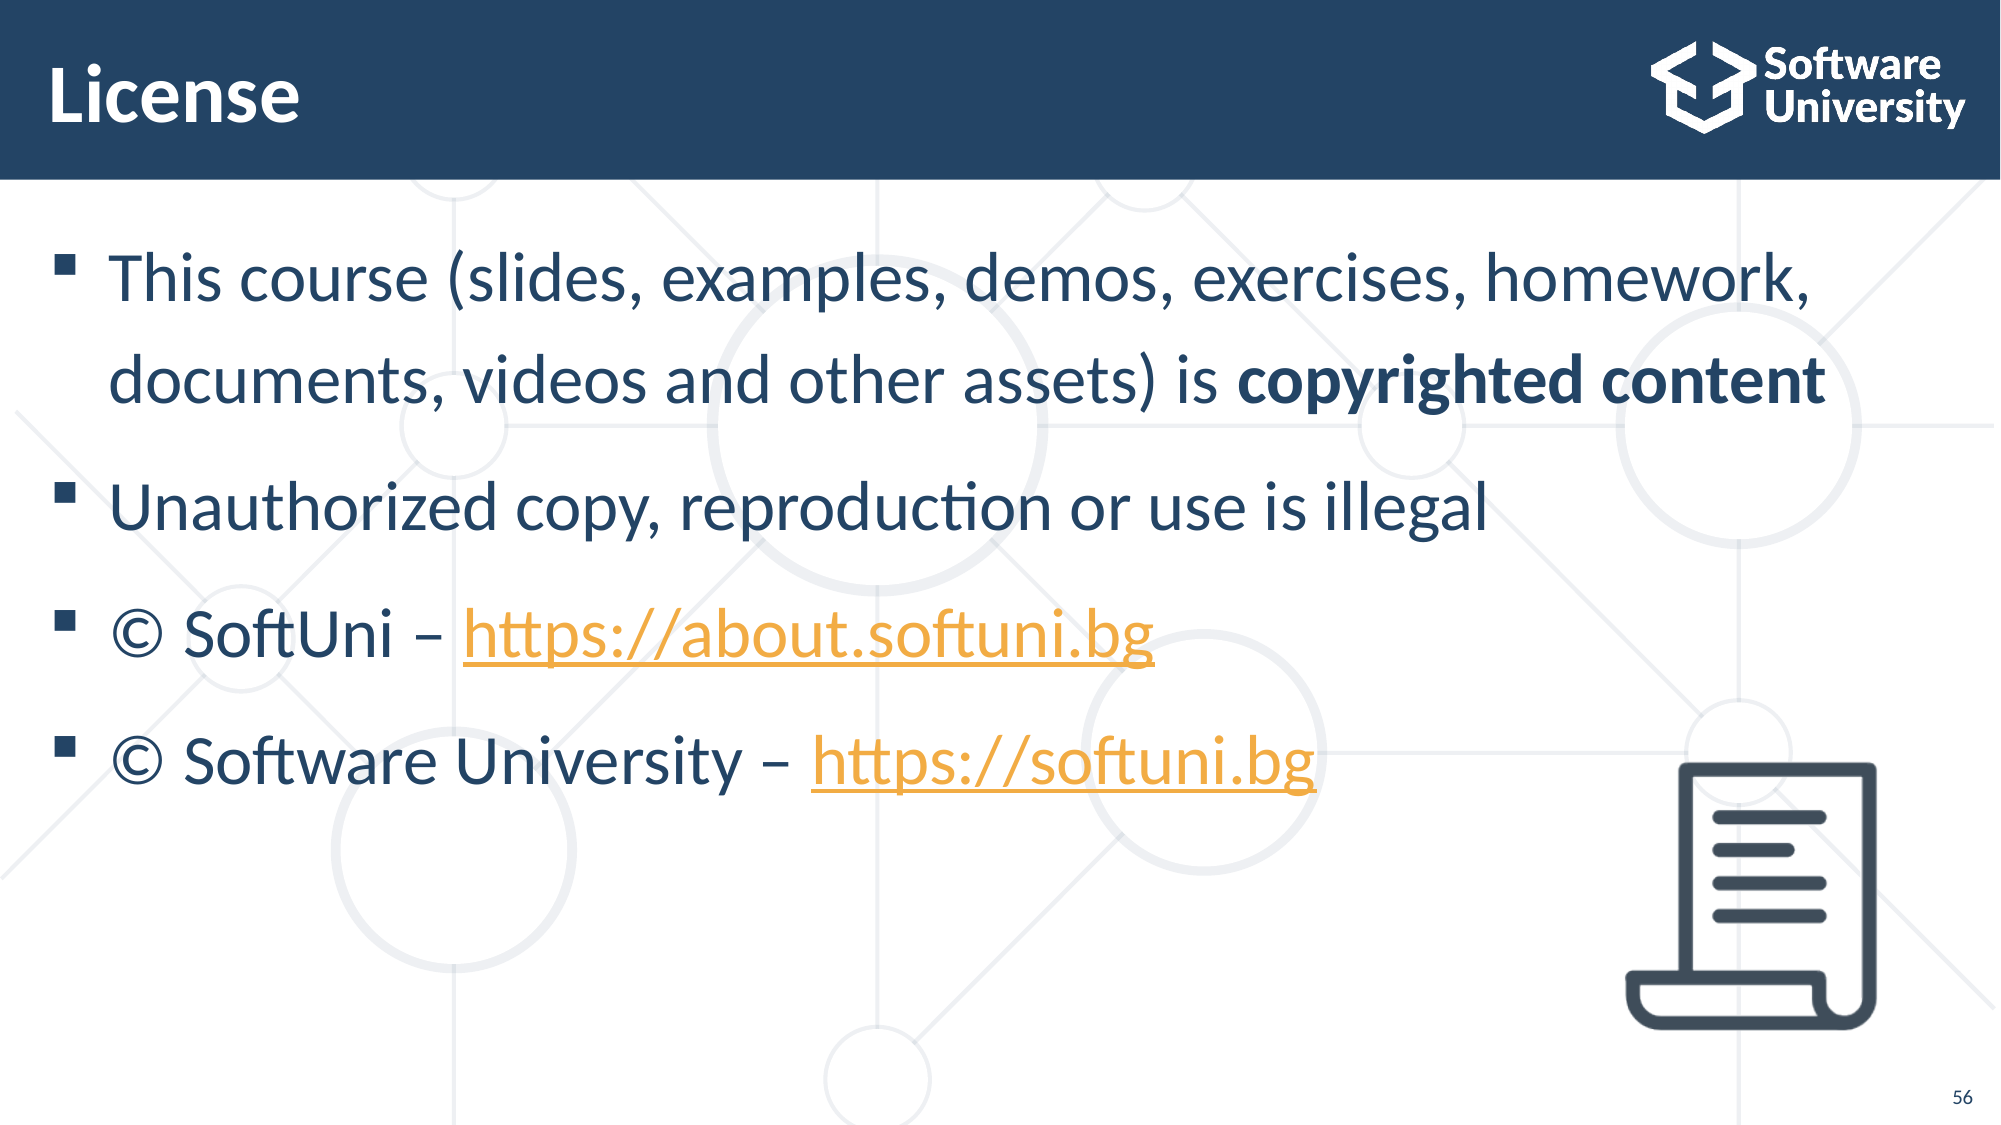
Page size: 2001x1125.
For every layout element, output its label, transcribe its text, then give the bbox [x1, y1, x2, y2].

list This course (slides, examples, demos, exercises, homework, documents, videos and other assets) is copyrighted content Unauthorized copy, reproduction or use is illegal © SoftUni – https://about.softuni.bg © Software University – https://softuni.bg [31, 208, 1970, 1104]
picture [1651, 41, 1966, 134]
picture [1598, 728, 1916, 1065]
slide_number 56 [1927, 1067, 1989, 1117]
title License [31, 16, 1625, 162]
